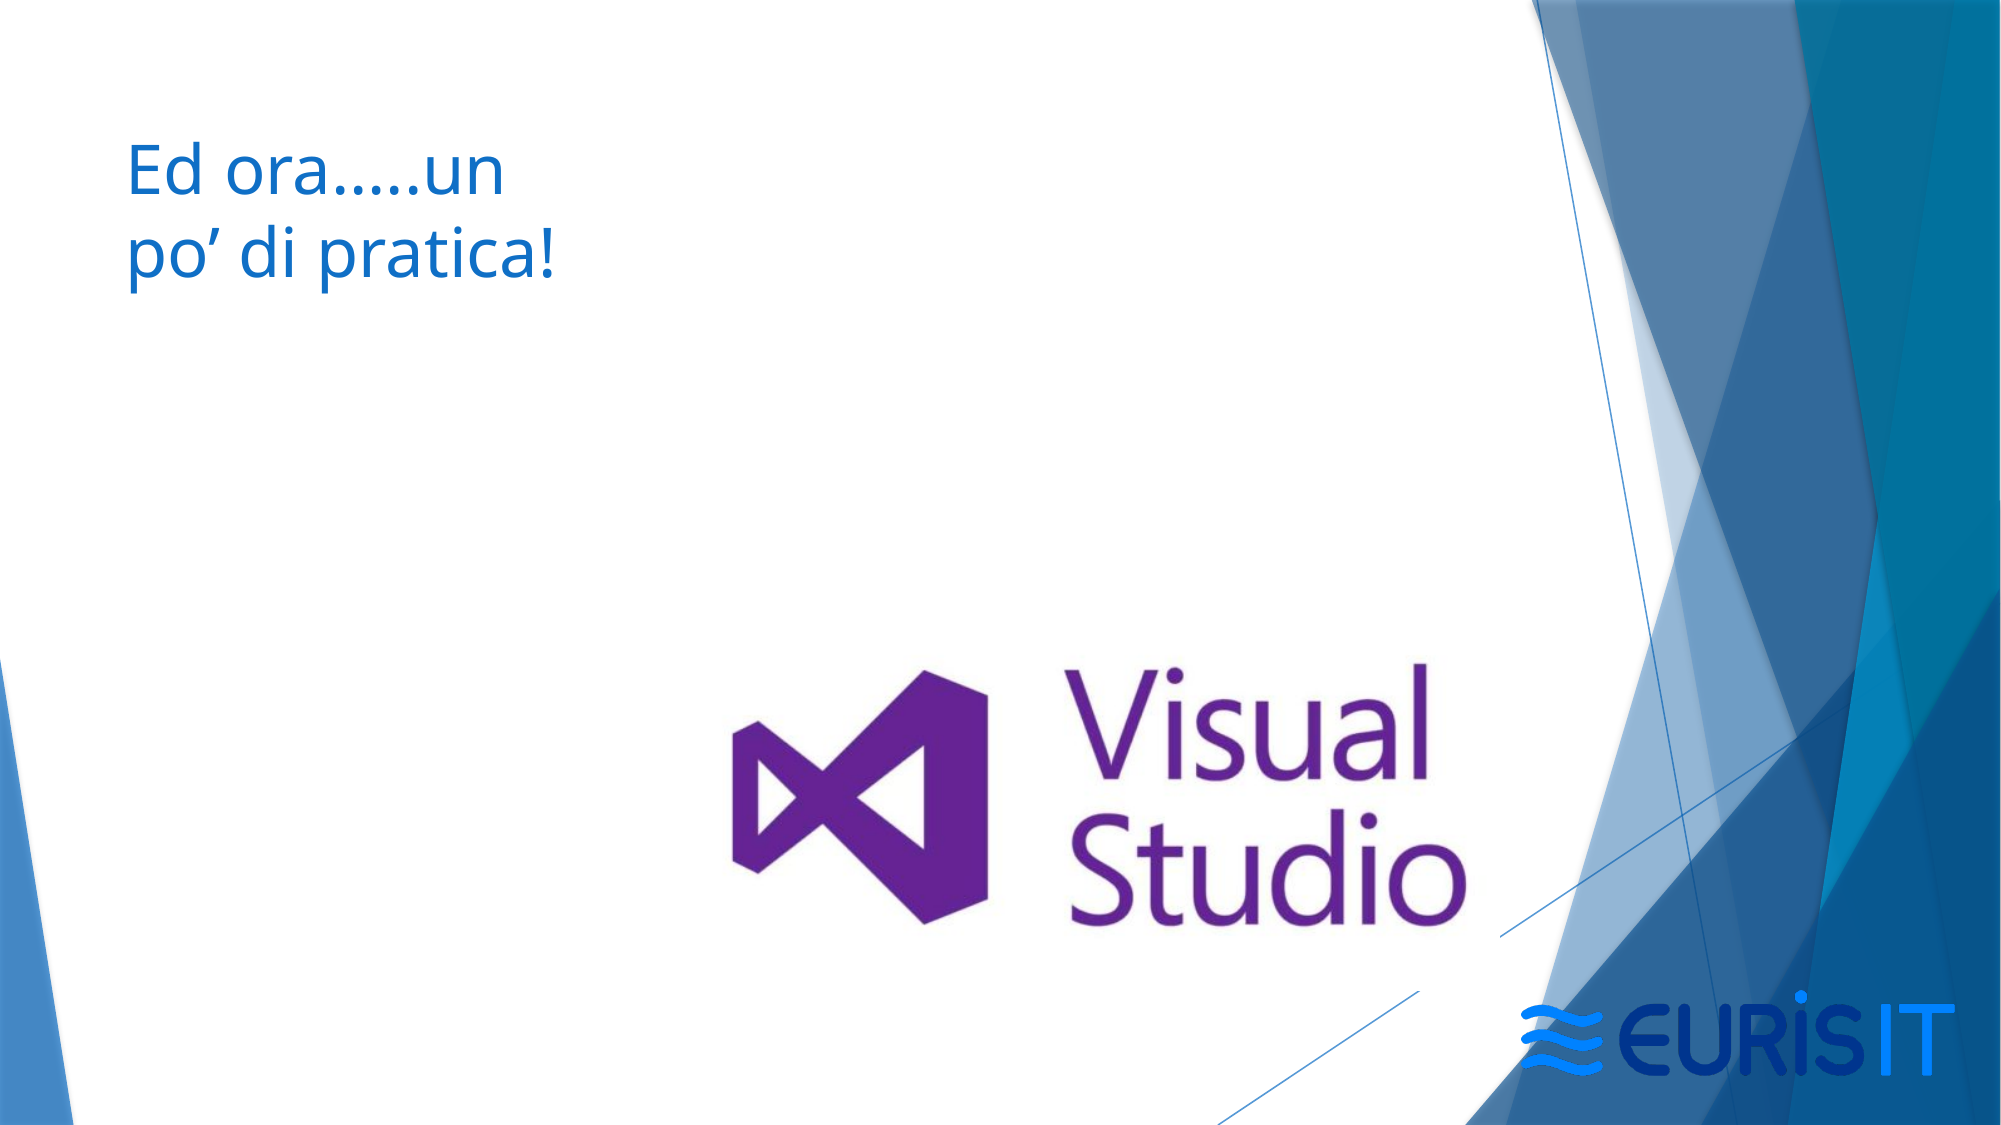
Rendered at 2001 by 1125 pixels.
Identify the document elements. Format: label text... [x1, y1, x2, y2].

picture [1521, 990, 1956, 1077]
picture [653, 563, 1501, 992]
title Ed ora…..un po’ di pratica! [110, 99, 592, 317]
